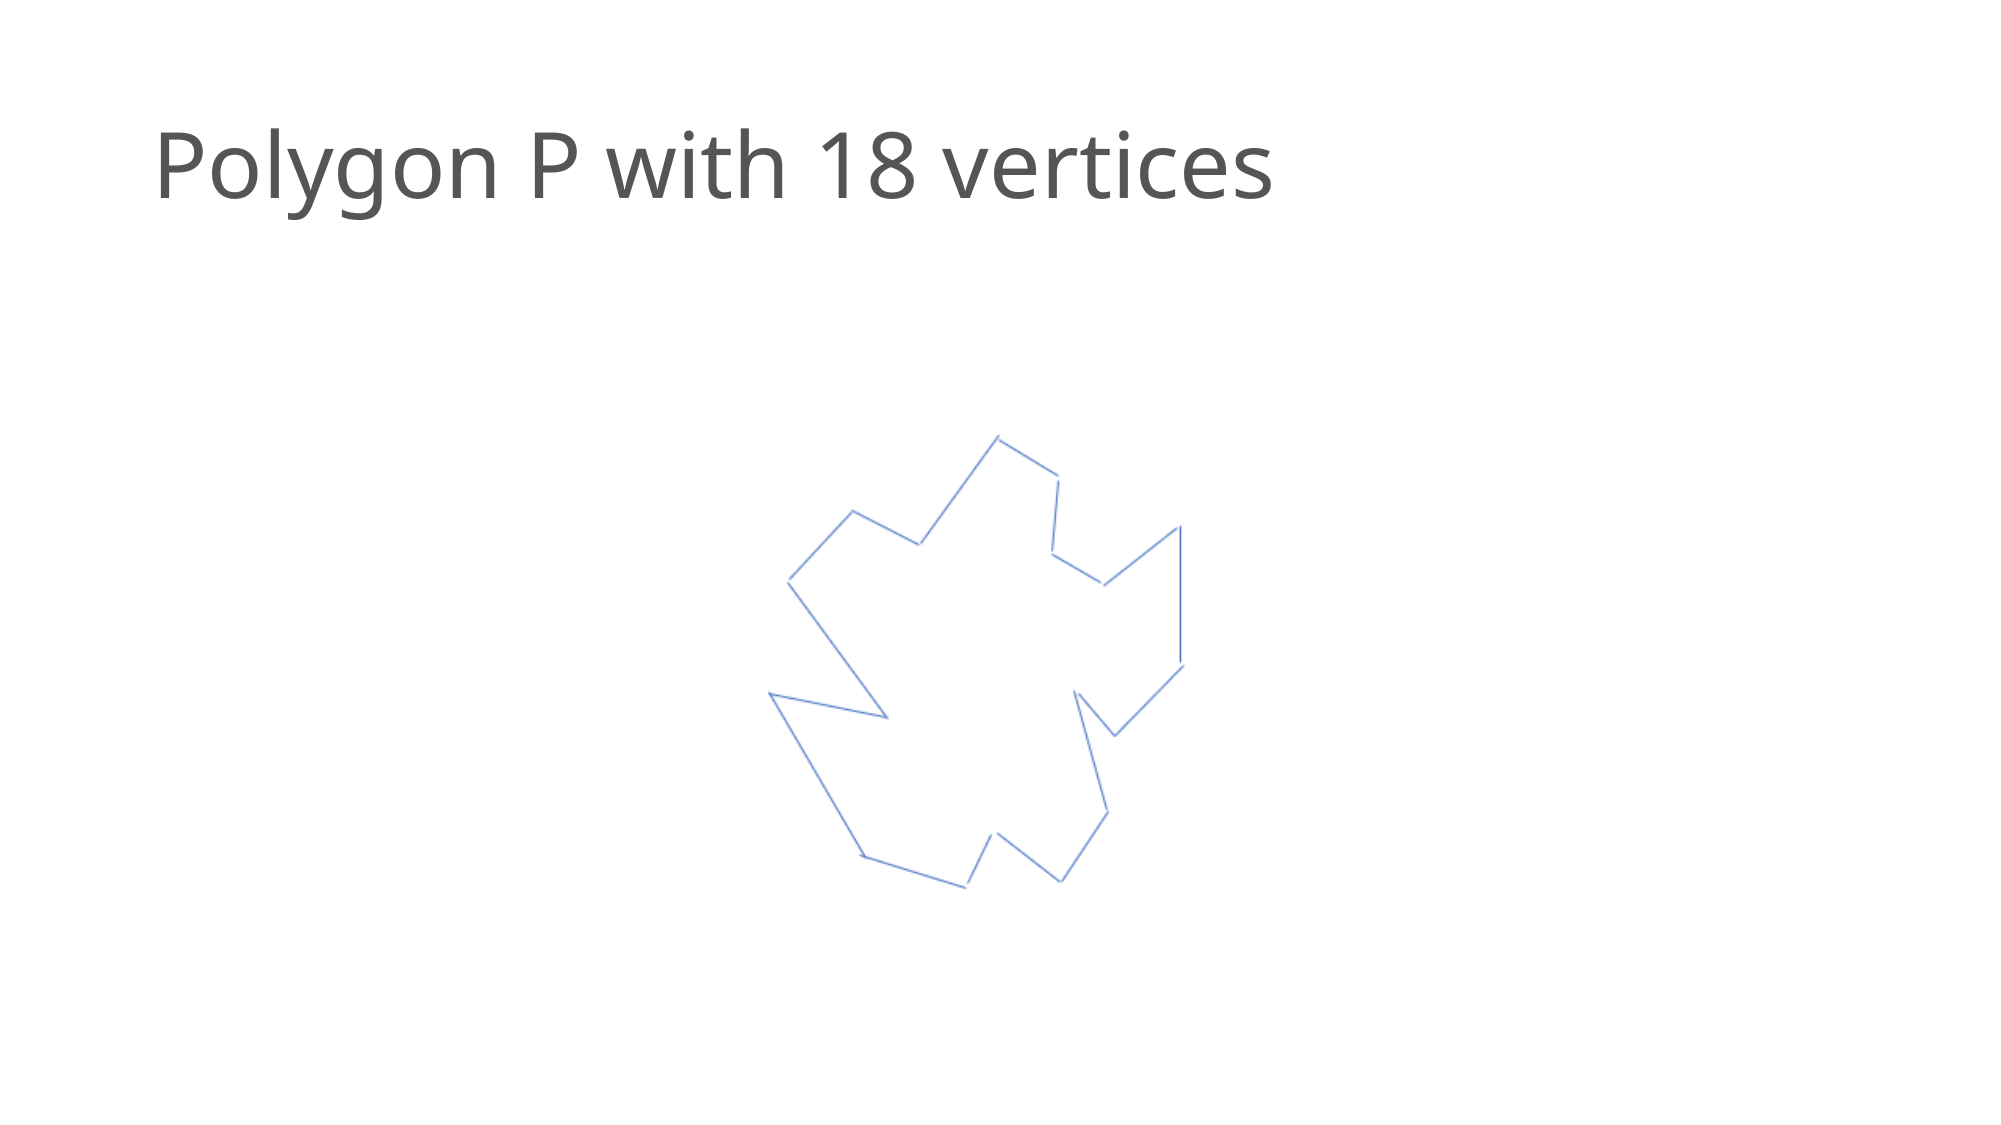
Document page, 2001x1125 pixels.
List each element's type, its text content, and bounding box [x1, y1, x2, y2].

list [637, 405, 1363, 908]
title Polygon P with 18 vertices [137, 59, 1863, 278]
